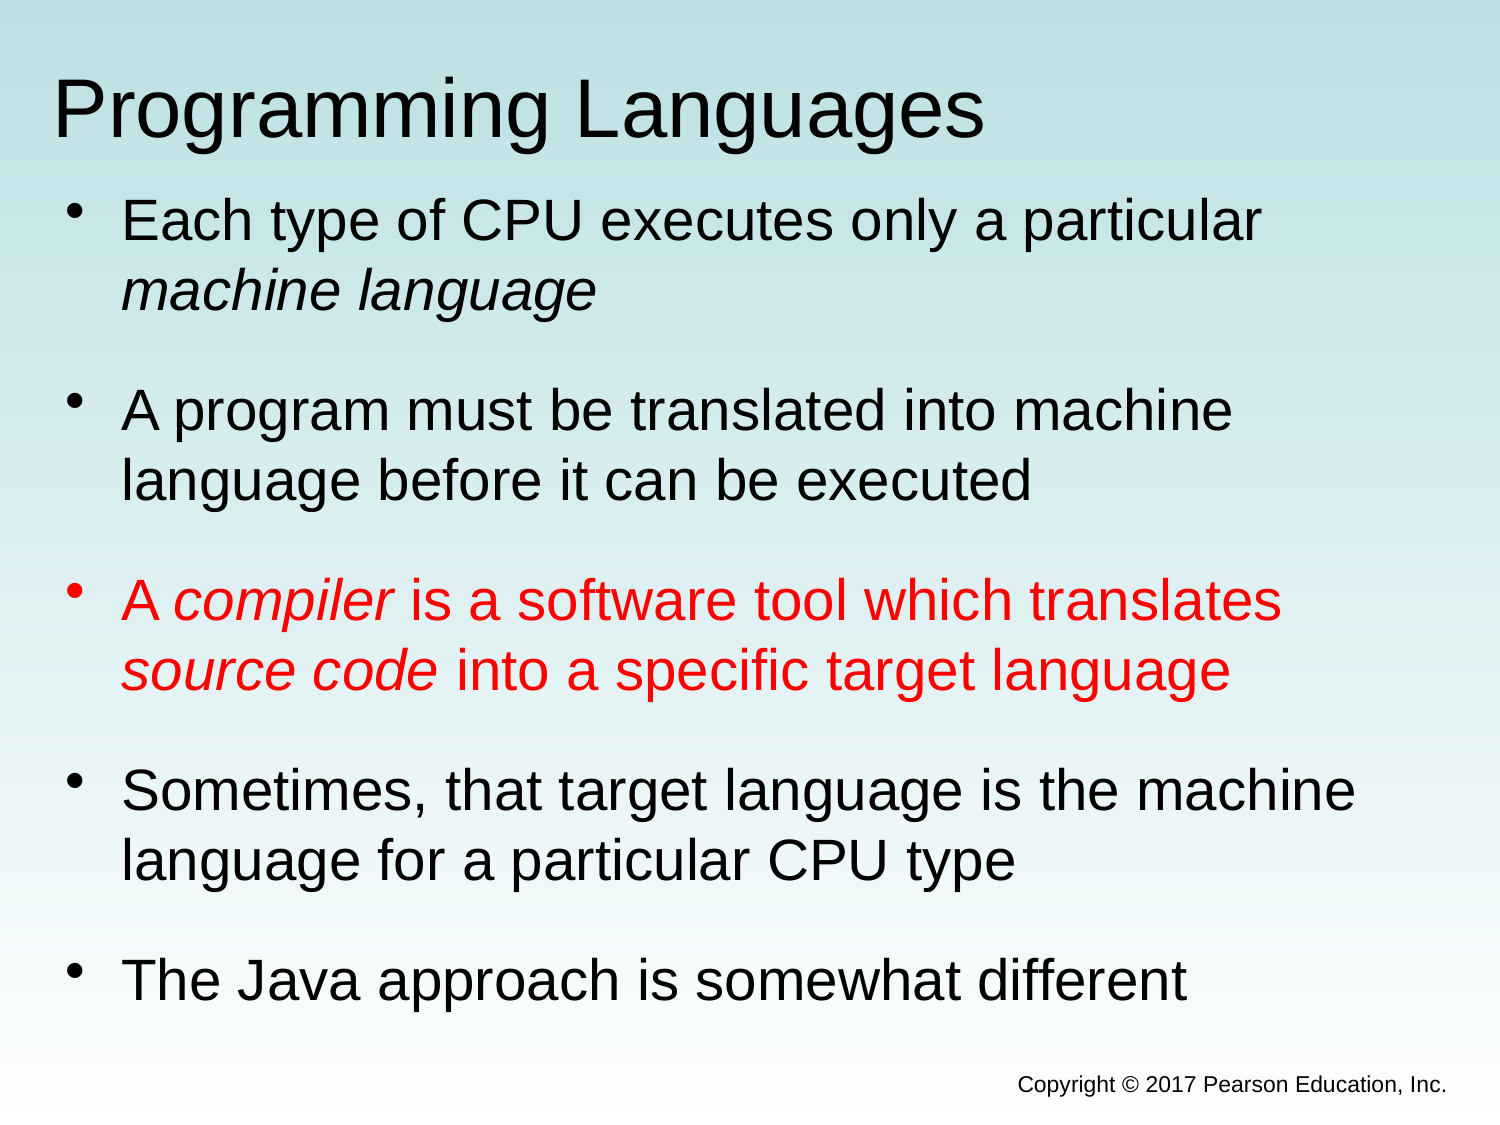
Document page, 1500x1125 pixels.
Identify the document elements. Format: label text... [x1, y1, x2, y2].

title Programming Languages [37, 45, 1463, 163]
footer Copyright © 2017 Pearson Education, Inc. [549, 1062, 1463, 1114]
list Each type of CPU executes only a particular machine language A program must be translated into machine language before it can be executed A compiler is a software tool which translates source code into a specific target language Sometimes, that target language is the machine language for a particular CPU type The Java approach is somewhat different [50, 174, 1463, 1088]
